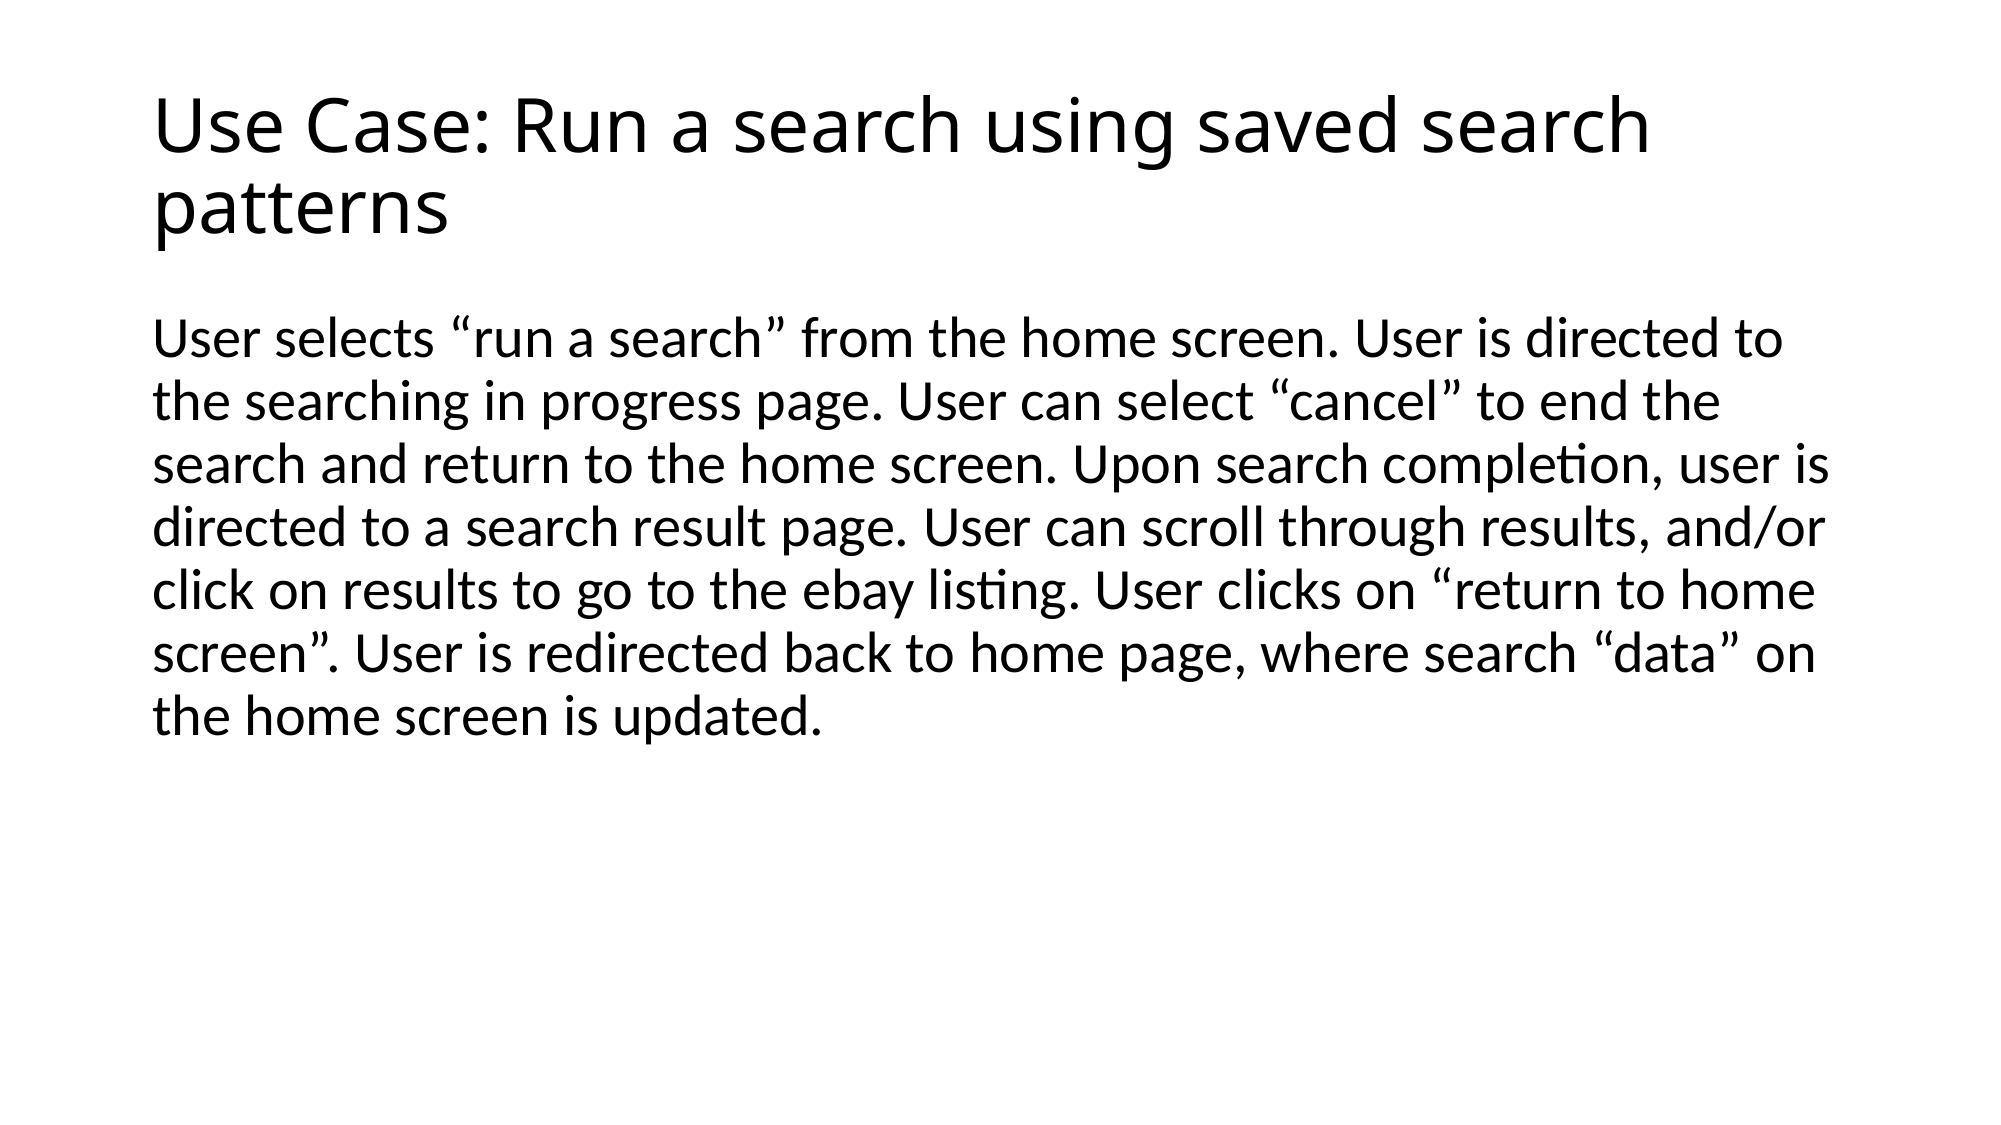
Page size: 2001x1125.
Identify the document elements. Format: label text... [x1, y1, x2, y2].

title Use Case: Run a search using saved search patterns [137, 59, 1863, 278]
list User selects “run a search” from the home screen. User is directed to the searching in progress page. User can select “cancel” to end the search and return to the home screen. Upon search completion, user is directed to a search result page. User can scroll through results, and/or click on results to go to the ebay listing. User clicks on “return to home screen”. User is redirected back to home page, where search “data” on the home screen is updated. [137, 299, 1863, 1014]
